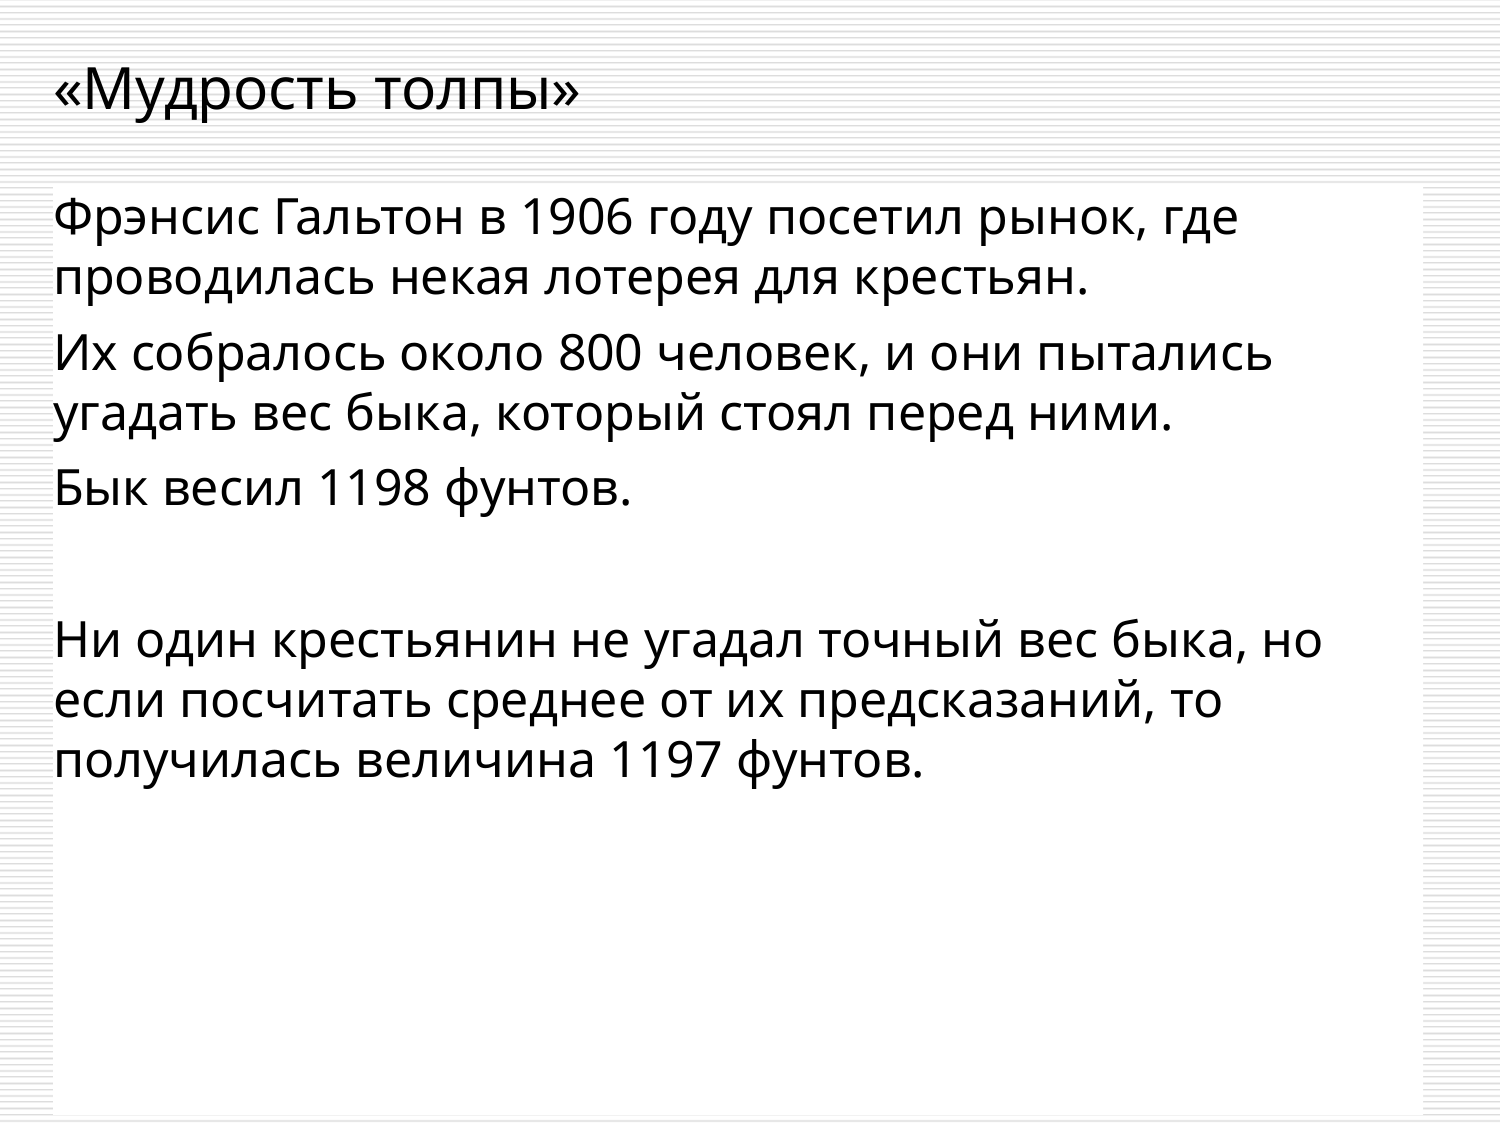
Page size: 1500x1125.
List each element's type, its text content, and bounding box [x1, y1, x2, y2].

list Фрэнсис Гальтон в 1906 году посетил рынок, где проводилась некая лотерея для крестьян. Их собралось около 800 человек, и они пытались угадать вес быка, который стоял перед ними. Бык весил 1198 фунтов. Ни один крестьянин не угадал точный вес быка, но если посчитать среднее от их предсказаний, то получилась величина 1197 фунтов. [53, 184, 1424, 1116]
picture [0, 0, 1500, 1125]
title «Мудрость толпы» [53, 0, 1386, 173]
